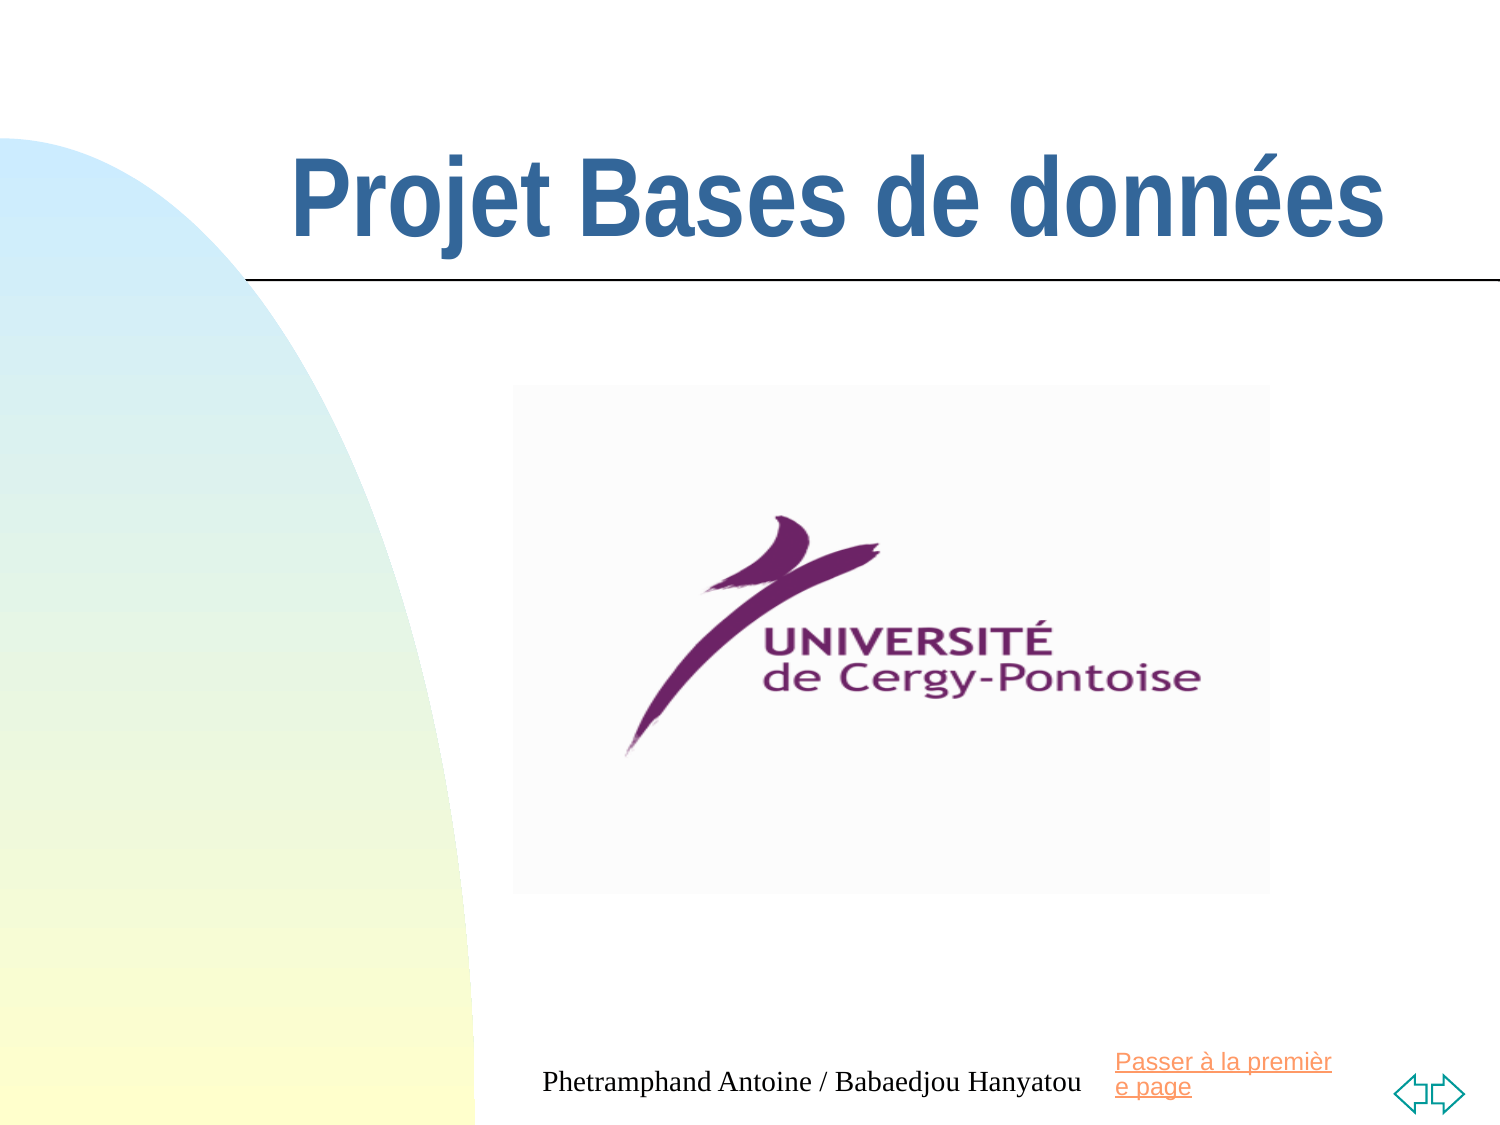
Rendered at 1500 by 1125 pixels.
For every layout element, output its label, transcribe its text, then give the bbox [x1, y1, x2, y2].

title Projet Bases de données [274, 74, 1500, 263]
text_box Phetramphand Antoine / Babaedjou Hanyatou [527, 1055, 1105, 1105]
picture [513, 385, 1270, 894]
